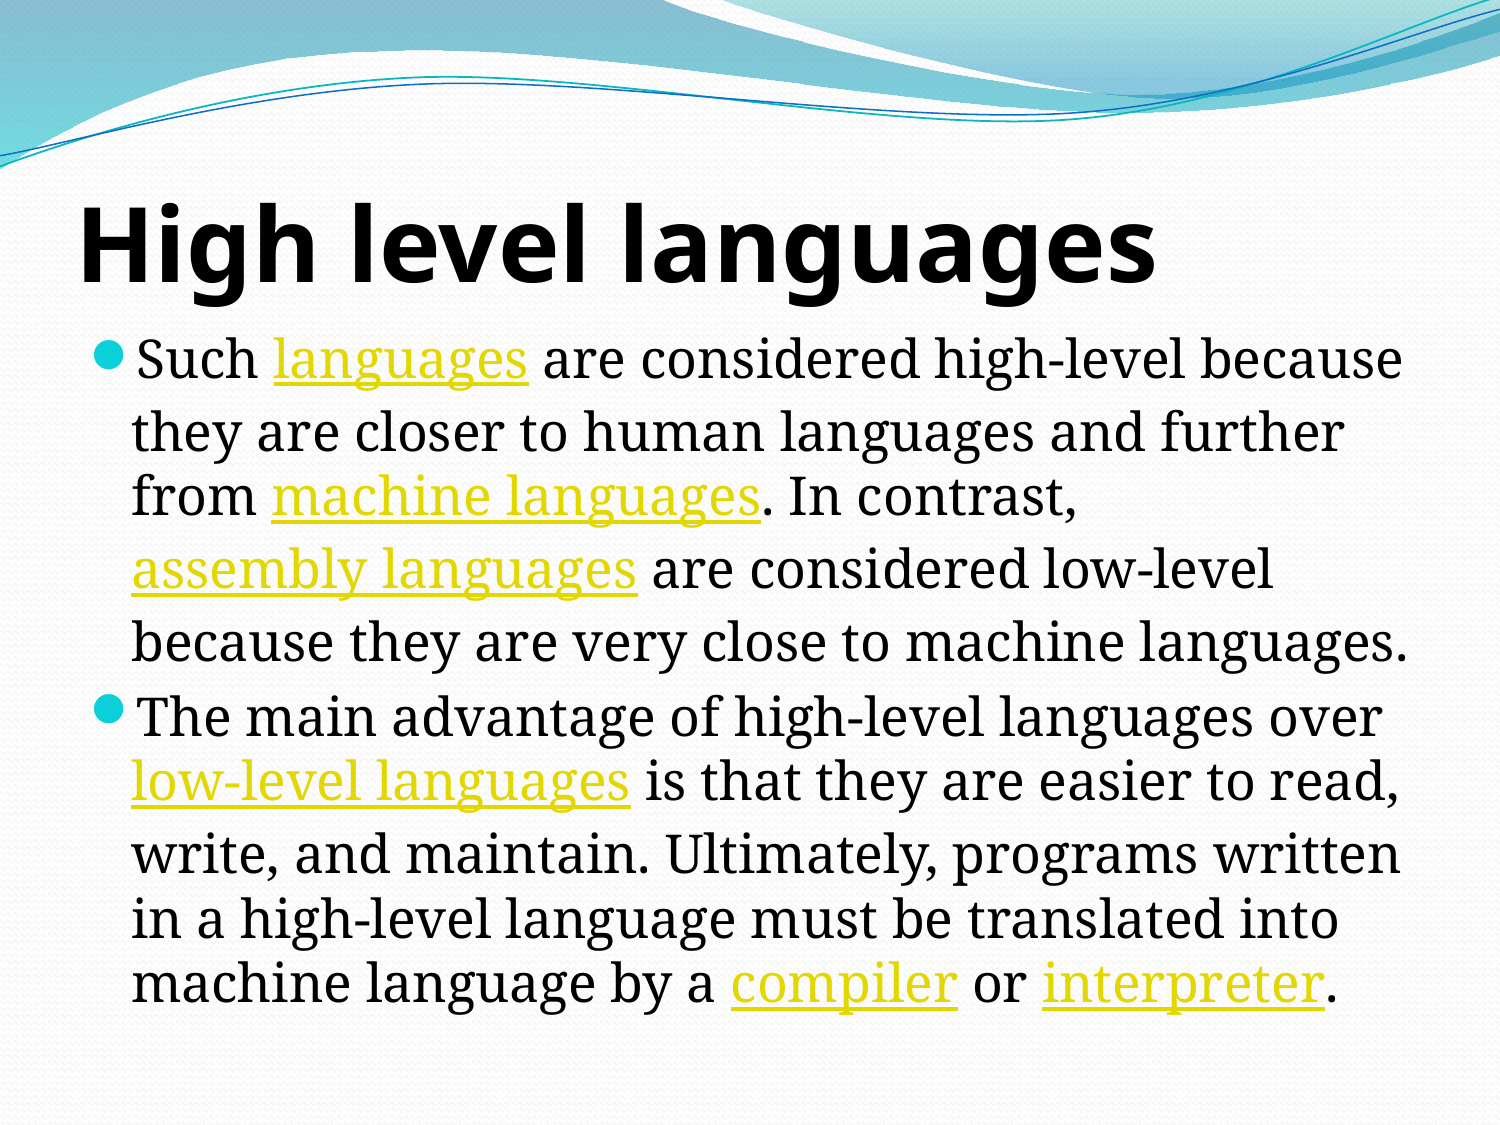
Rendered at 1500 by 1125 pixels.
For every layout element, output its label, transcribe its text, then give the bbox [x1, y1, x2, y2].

title High level languages [75, 115, 1425, 303]
list Such languages are considered high-level because they are closer to human languages and further from machine languages. In contrast, assembly languages are considered low-level because they are very close to machine languages. The main advantage of high-level languages over low-level languages is that they are easier to read, write, and maintain. Ultimately, programs written in a high-level language must be translated into machine language by a compiler or interpreter. [75, 317, 1425, 1038]
